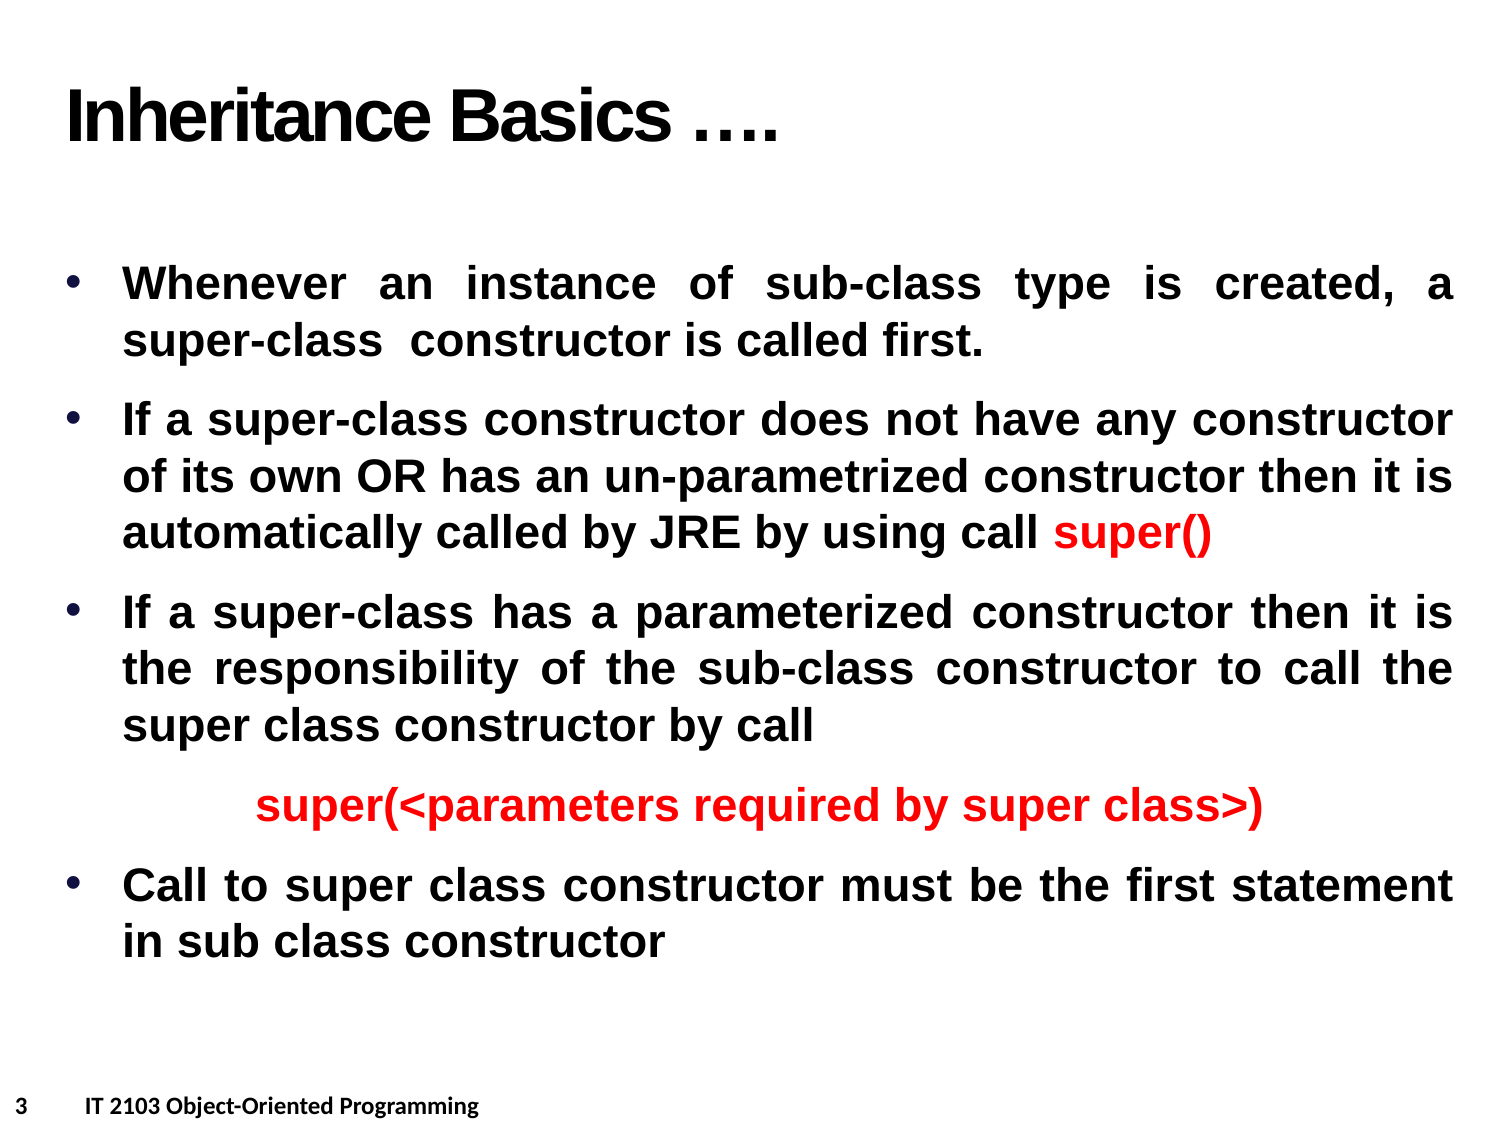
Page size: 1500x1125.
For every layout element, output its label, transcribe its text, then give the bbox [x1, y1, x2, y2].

list Inheritance Basics …. [50, 24, 1088, 213]
list Whenever an instance of sub-class type is created, a super-class constructor is called first. If a super-class constructor does not have any constructor of its own OR has an un-parametrized constructor then it is automatically called by JRE by using call super() If a super-class has a parameterized constructor then it is the responsibility of the sub-class constructor to call the super class constructor by call super(<parameters required by super class>) Call to super class constructor must be the first statement in sub class constructor [50, 245, 1471, 988]
